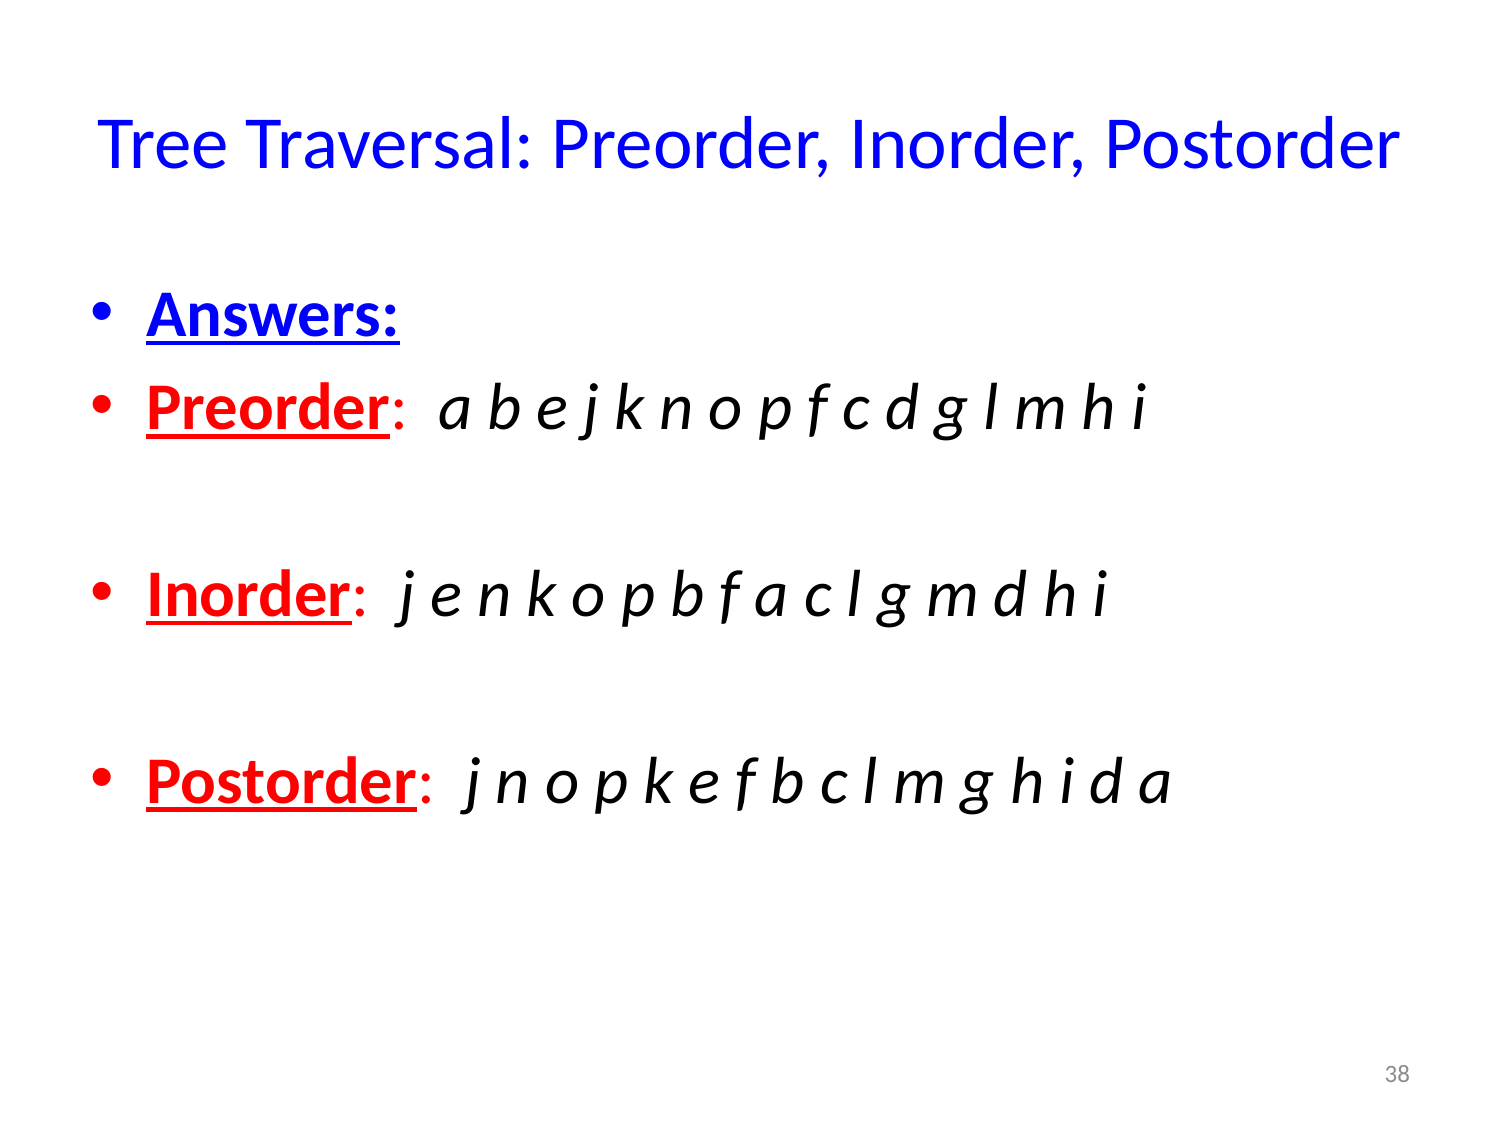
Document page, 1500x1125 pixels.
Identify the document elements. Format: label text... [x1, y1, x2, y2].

title Tree Traversal: Preorder, Inorder, Postorder [74, 44, 1426, 233]
list Answers: Preorder: a b e j k n o p f c d g l m h i Inorder: j e n k o p b f a c l g m d h i Postorder: j n o p k e f b c l m g h i d a [74, 262, 1426, 1006]
slide_number 38 [1074, 1042, 1425, 1103]
